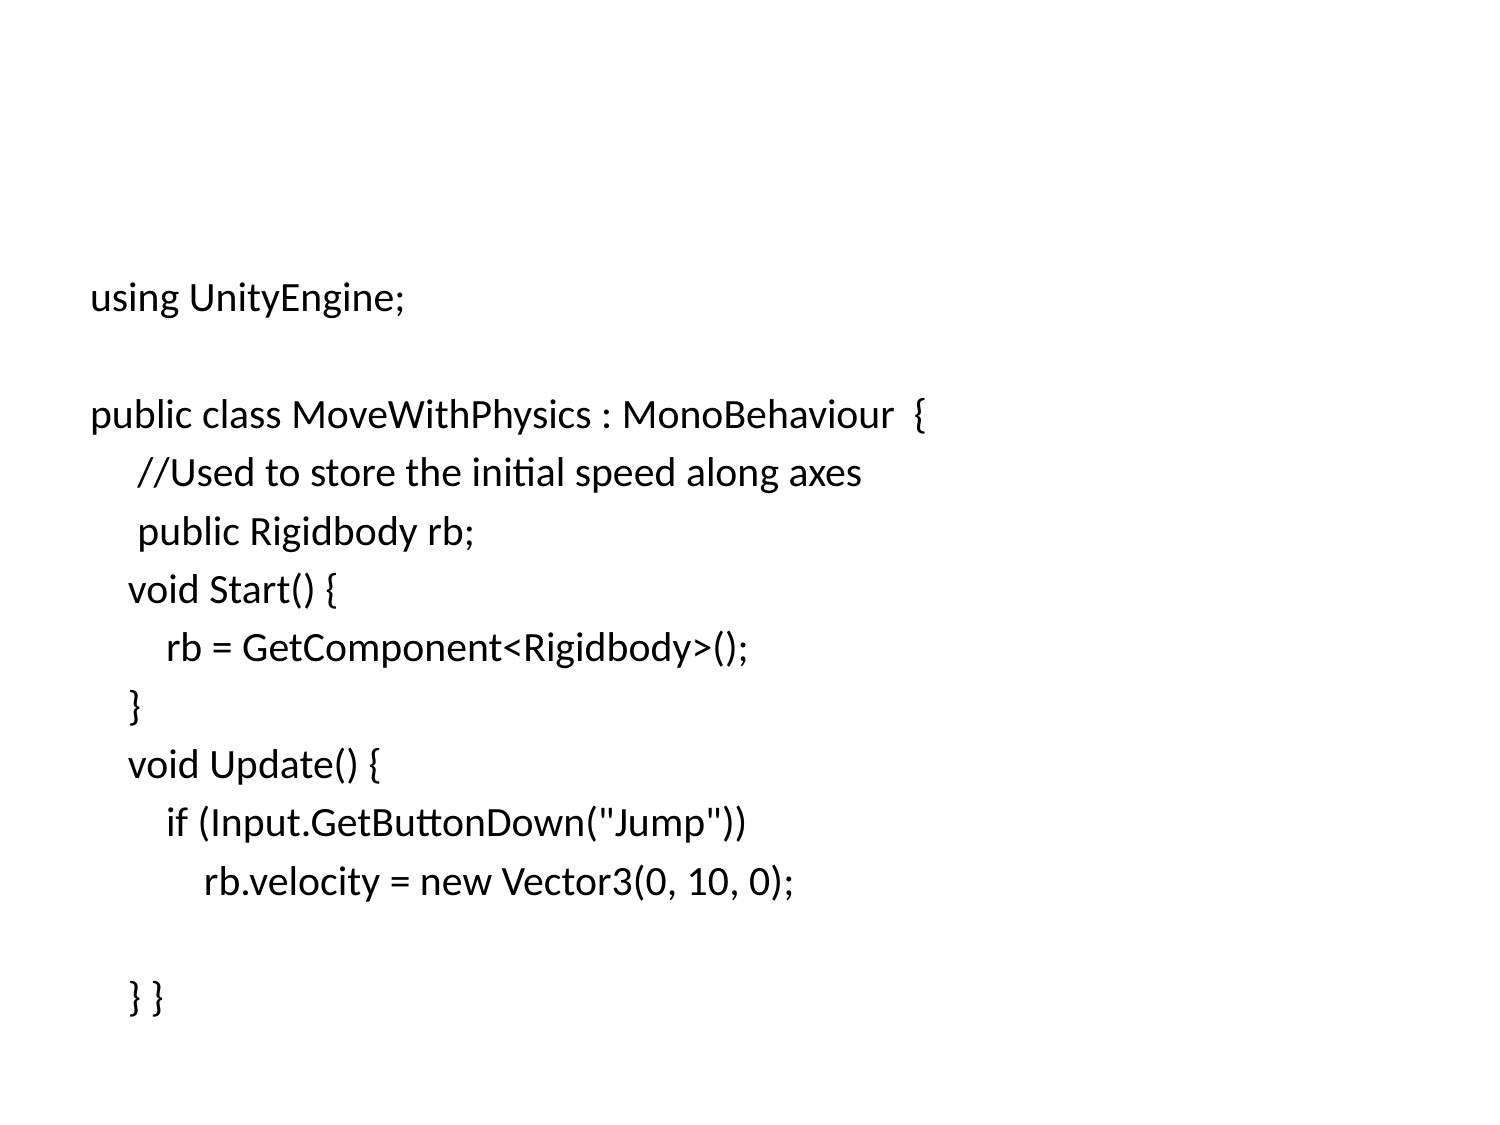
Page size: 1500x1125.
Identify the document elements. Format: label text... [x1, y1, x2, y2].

list using UnityEngine; public class MoveWithPhysics : MonoBehaviour { //Used to store the initial speed along axes public Rigidbody rb; void Start() { rb = GetComponent<Rigidbody>(); } void Update() { if (Input.GetButtonDown("Jump")) rb.velocity = new Vector3(0, 10, 0); } } [75, 262, 1425, 1005]
